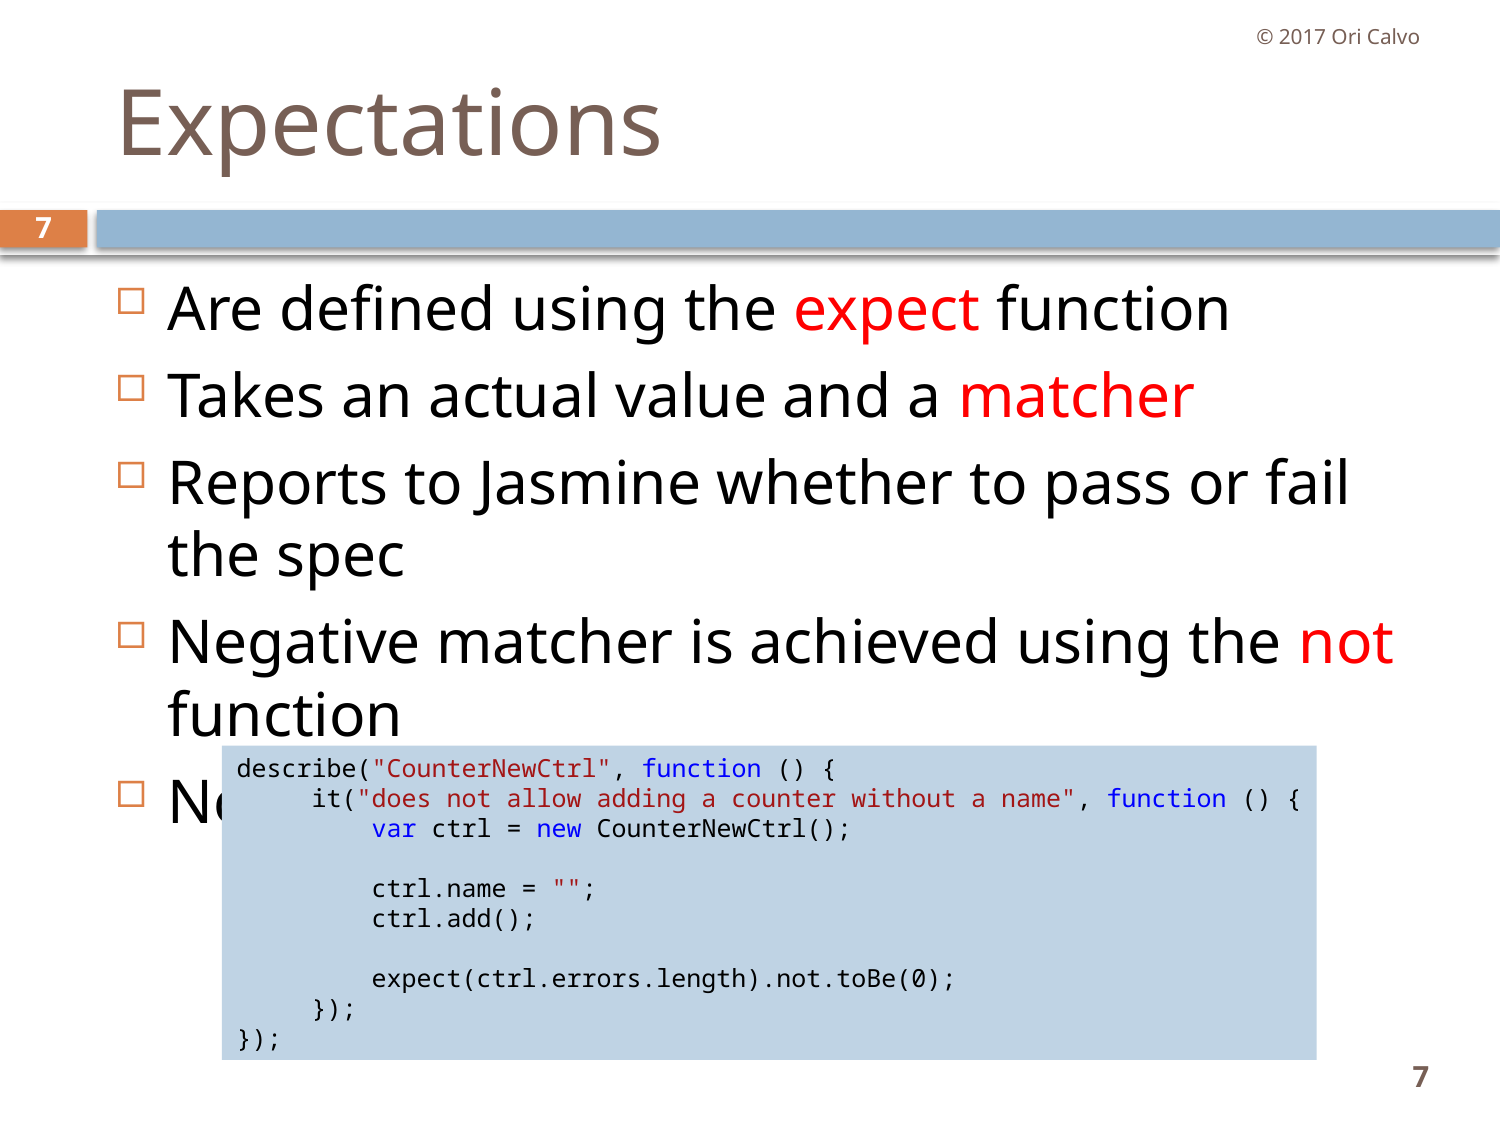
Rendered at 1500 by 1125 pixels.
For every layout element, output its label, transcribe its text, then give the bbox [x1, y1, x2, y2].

slide_number 7 [0, 208, 88, 249]
footer © 2017 Ori Calvo [1241, 7, 1490, 68]
title Expectations [100, 37, 1438, 200]
list Are defined using the expect function Takes an actual value and a matcher Reports to Jasmine whether to pass or fail the spec Negative matcher is achieved using the not function No description  [100, 262, 1438, 1000]
text_box describe("CounterNewCtrl", function () { it("does not allow adding a counter without a name", function () { var ctrl = new CounterNewCtrl(); ctrl.name = ""; ctrl.add(); expect(ctrl.errors.length).not.toBe(0); }); }); [221, 745, 1317, 1060]
